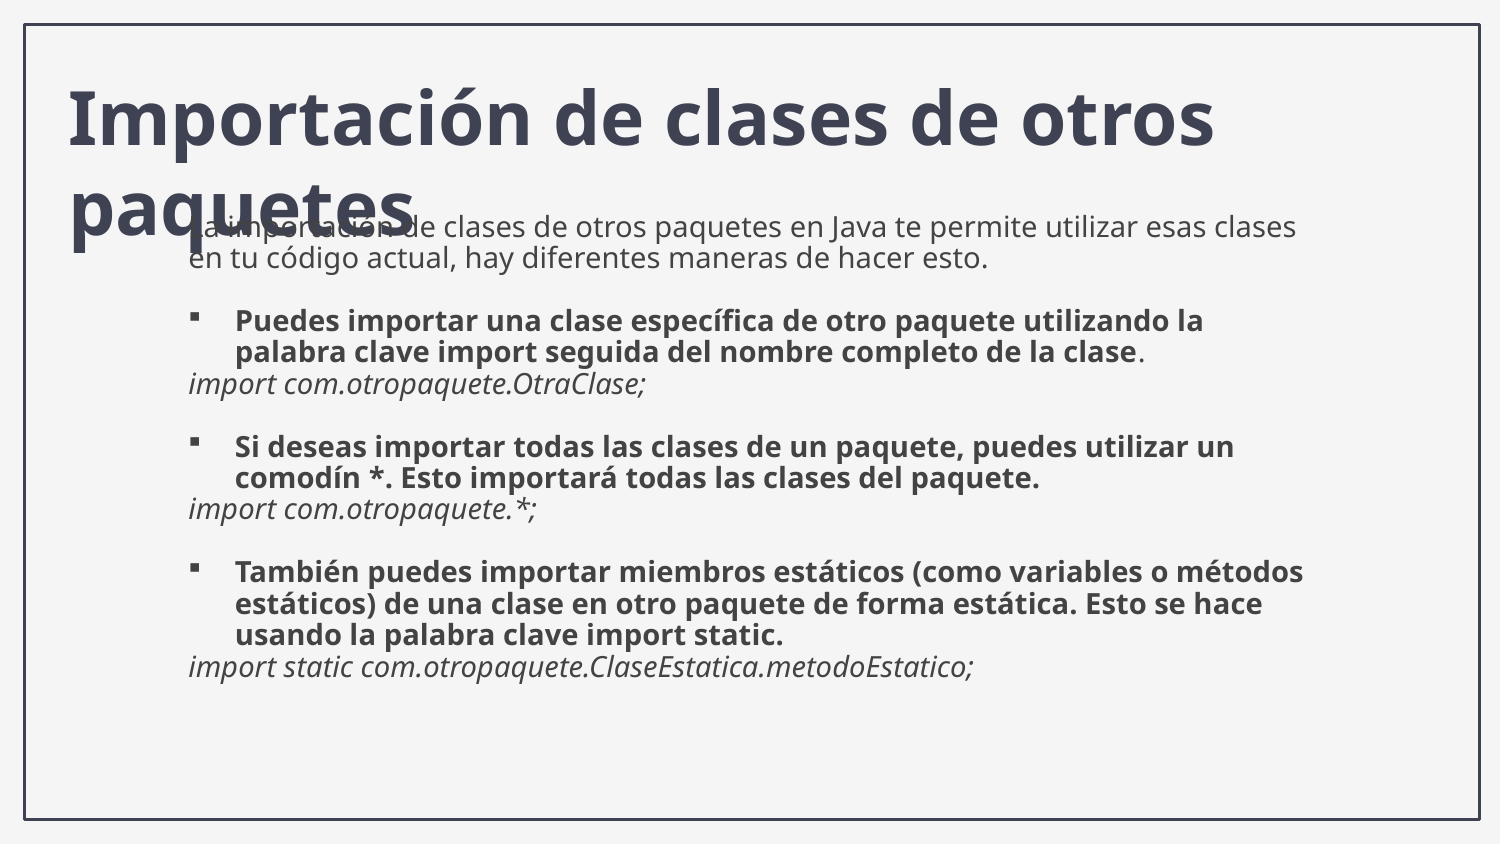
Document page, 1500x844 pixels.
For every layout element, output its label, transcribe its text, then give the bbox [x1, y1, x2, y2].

list La importación de clases de otros paquetes en Java te permite utilizar esas clases en tu código actual, hay diferentes maneras de hacer esto. Puedes importar una clase específica de otro paquete utilizando la palabra clave import seguida del nombre completo de la clase. import com.otropaquete.OtraClase; Si deseas importar todas las clases de un paquete, puedes utilizar un comodín *. Esto importará todas las clases del paquete. import com.otropaquete.*; También puedes importar miembros estáticos (como variables o métodos estáticos) de una clase en otro paquete de forma estática. Esto se hace usando la palabra clave import static. import static com.otropaquete.ClaseEstatica.metodoEstatico; [154, 197, 1335, 754]
title Importación de clases de otros paquetes [53, 55, 1436, 162]
